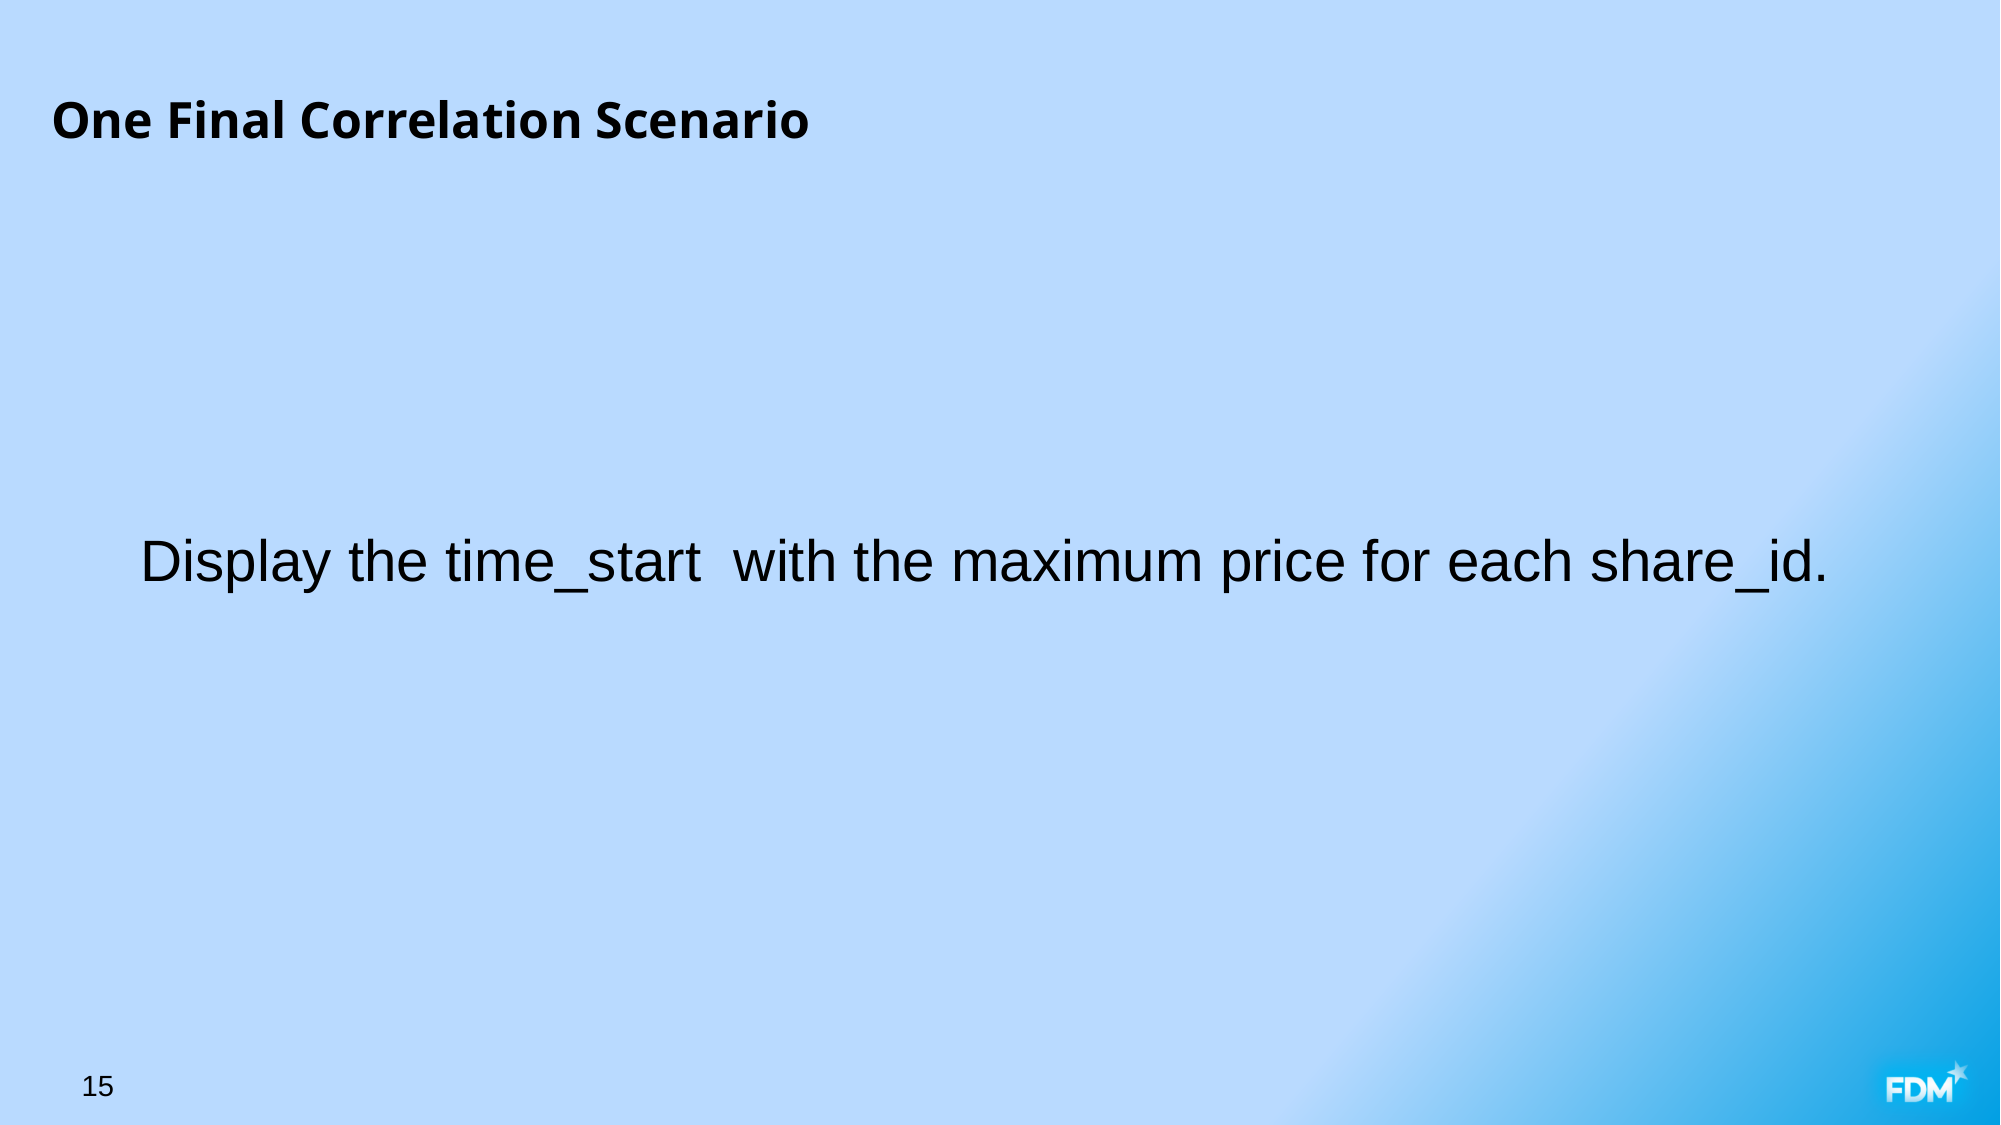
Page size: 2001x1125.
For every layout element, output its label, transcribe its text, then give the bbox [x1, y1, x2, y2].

text_box One Final Correlation Scenario [39, 76, 1879, 159]
picture [1858, 1029, 2000, 1125]
slide_number 15 [66, 1060, 534, 1110]
text_box Display the time_start with the maximum price for each share_id. [125, 515, 1879, 600]
